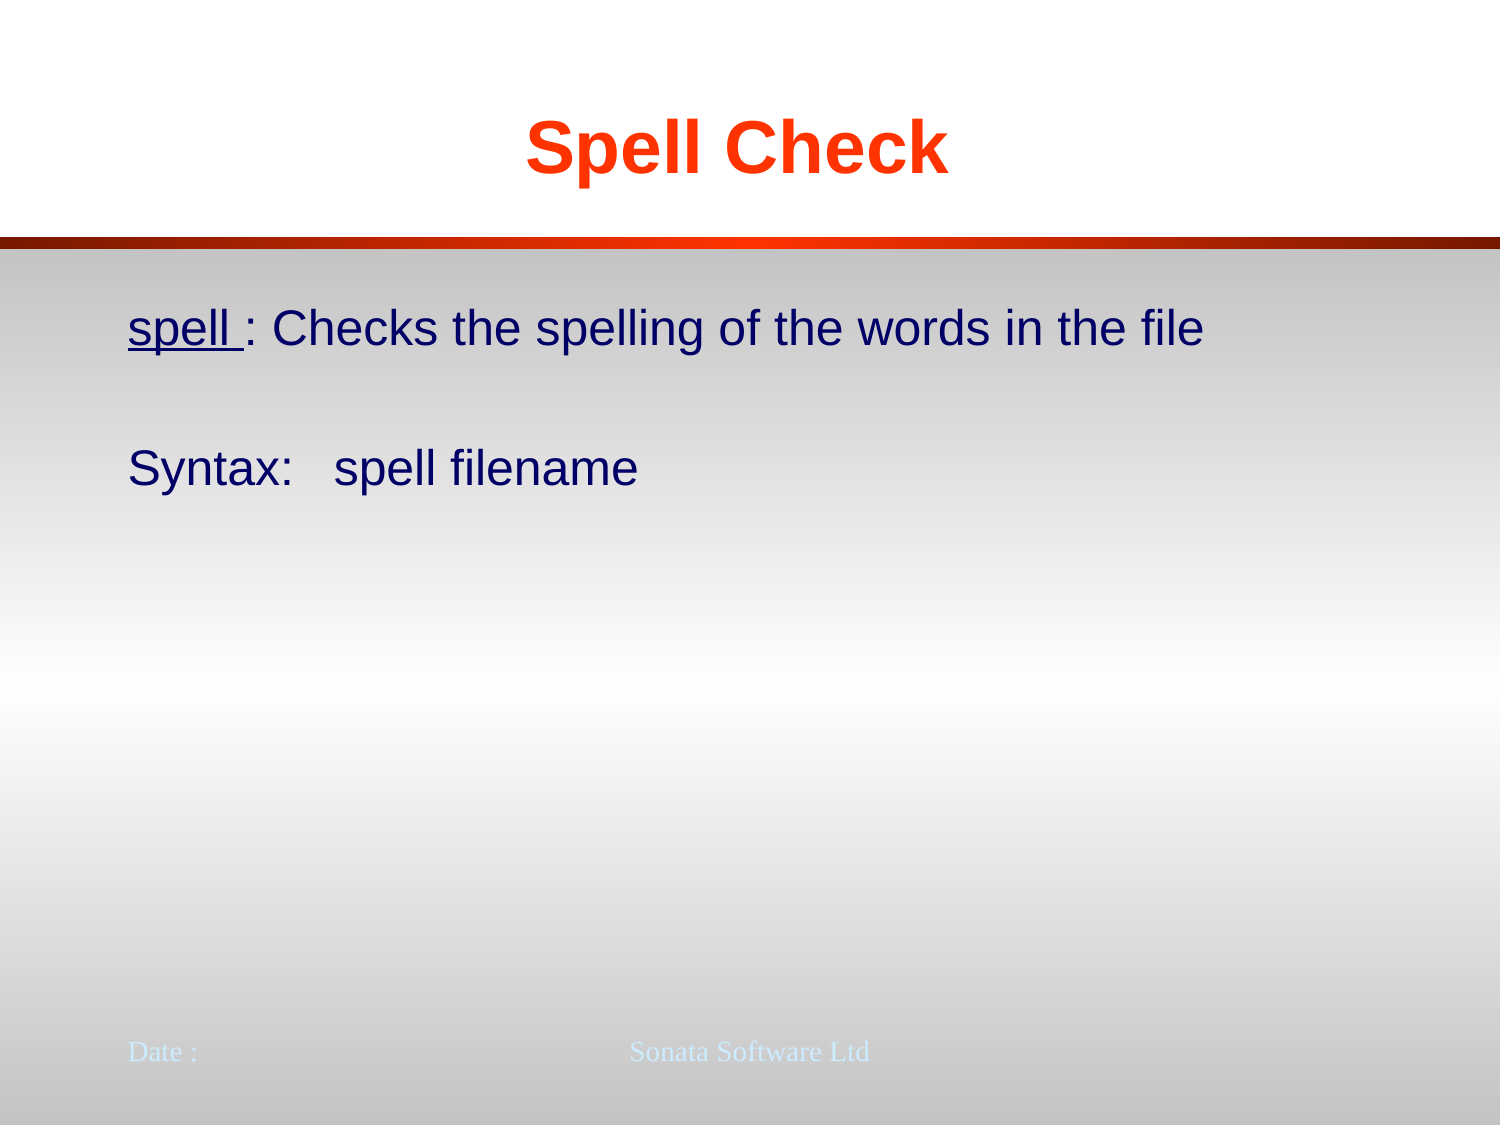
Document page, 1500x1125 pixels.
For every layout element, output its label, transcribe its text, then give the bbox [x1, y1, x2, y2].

list spell : Checks the spelling of the words in the file Syntax: spell filename [112, 287, 1388, 975]
slide_number Date : [112, 1025, 425, 1100]
footer Sonata Software Ltd [512, 1025, 988, 1100]
title Spell Check [112, 50, 1388, 238]
